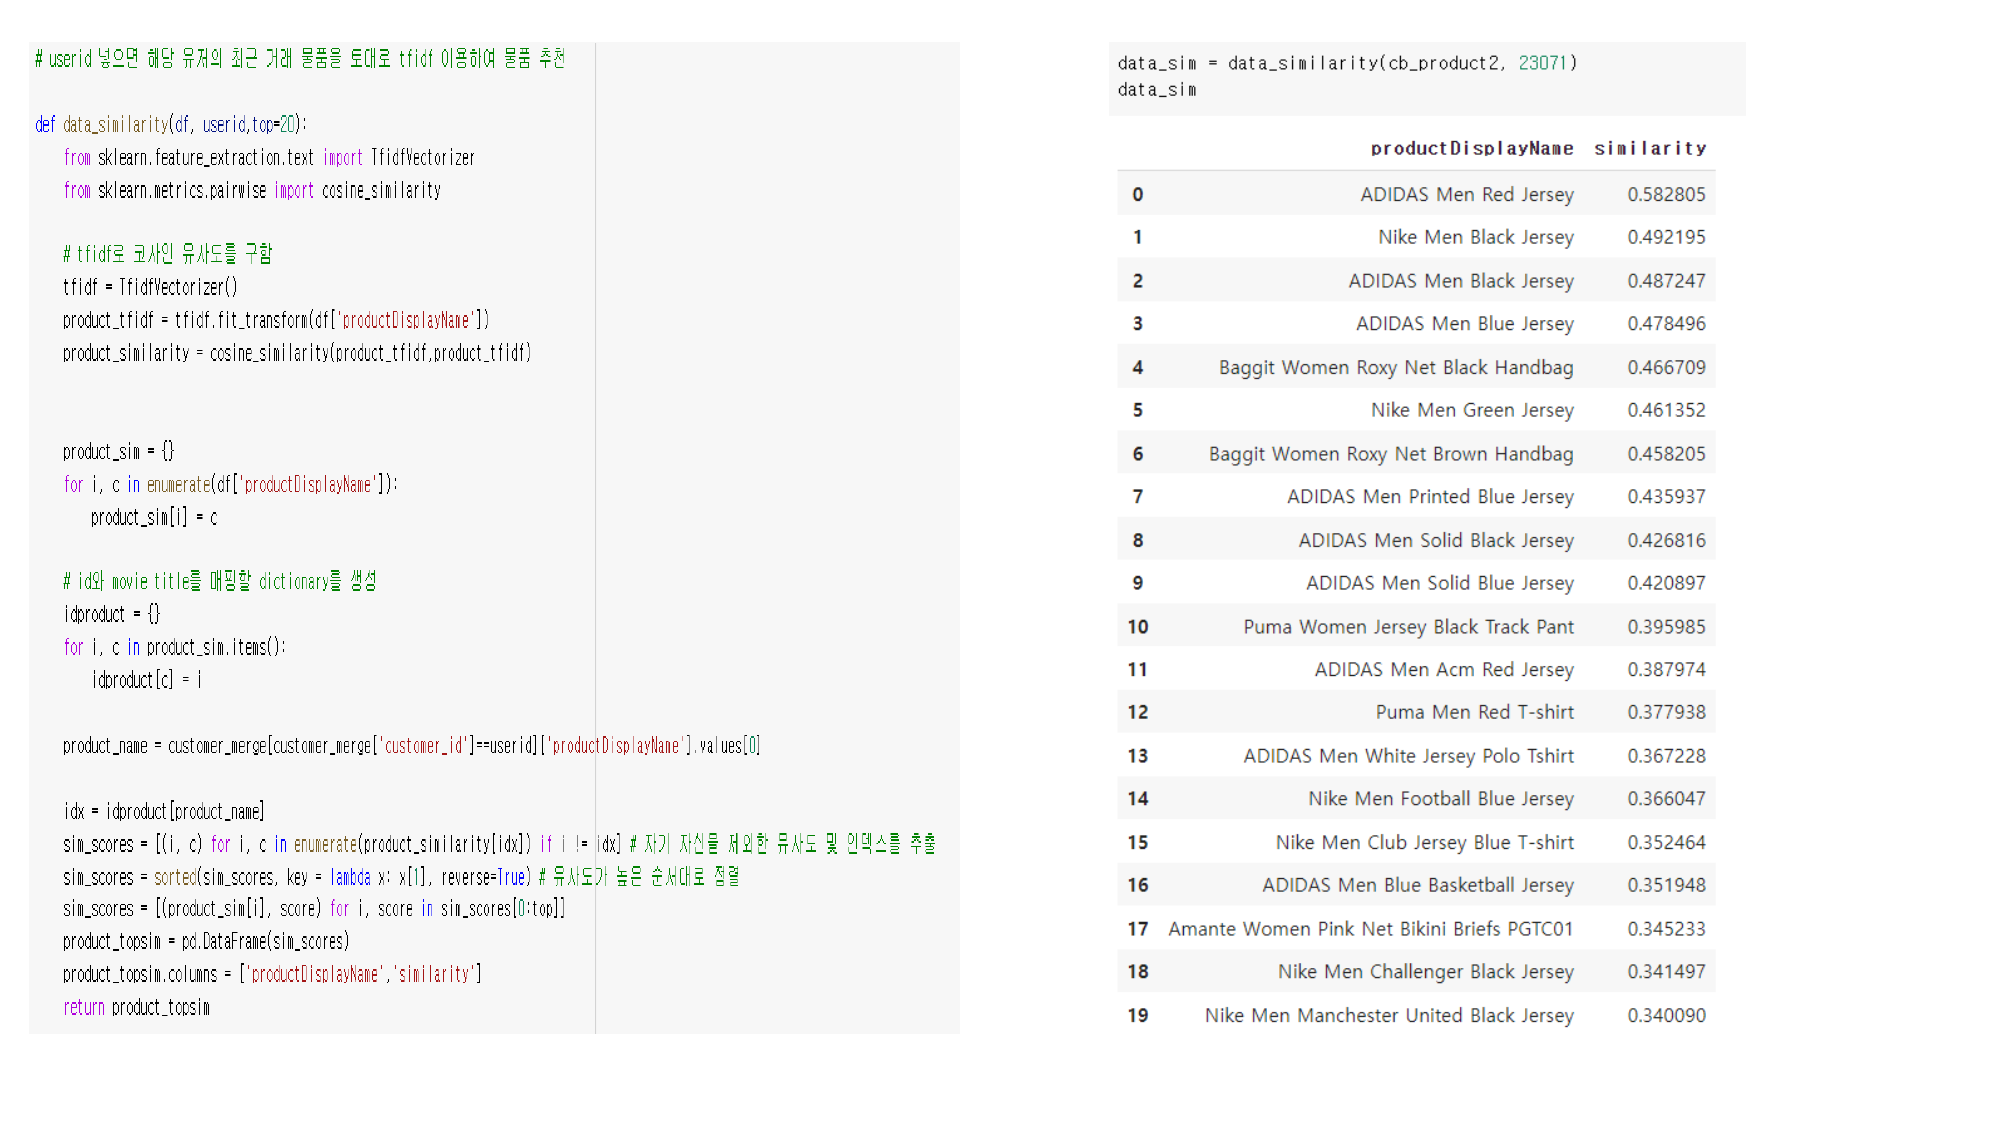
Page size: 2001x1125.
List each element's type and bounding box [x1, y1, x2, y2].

picture [29, 42, 960, 1035]
picture [1109, 42, 1746, 1046]
